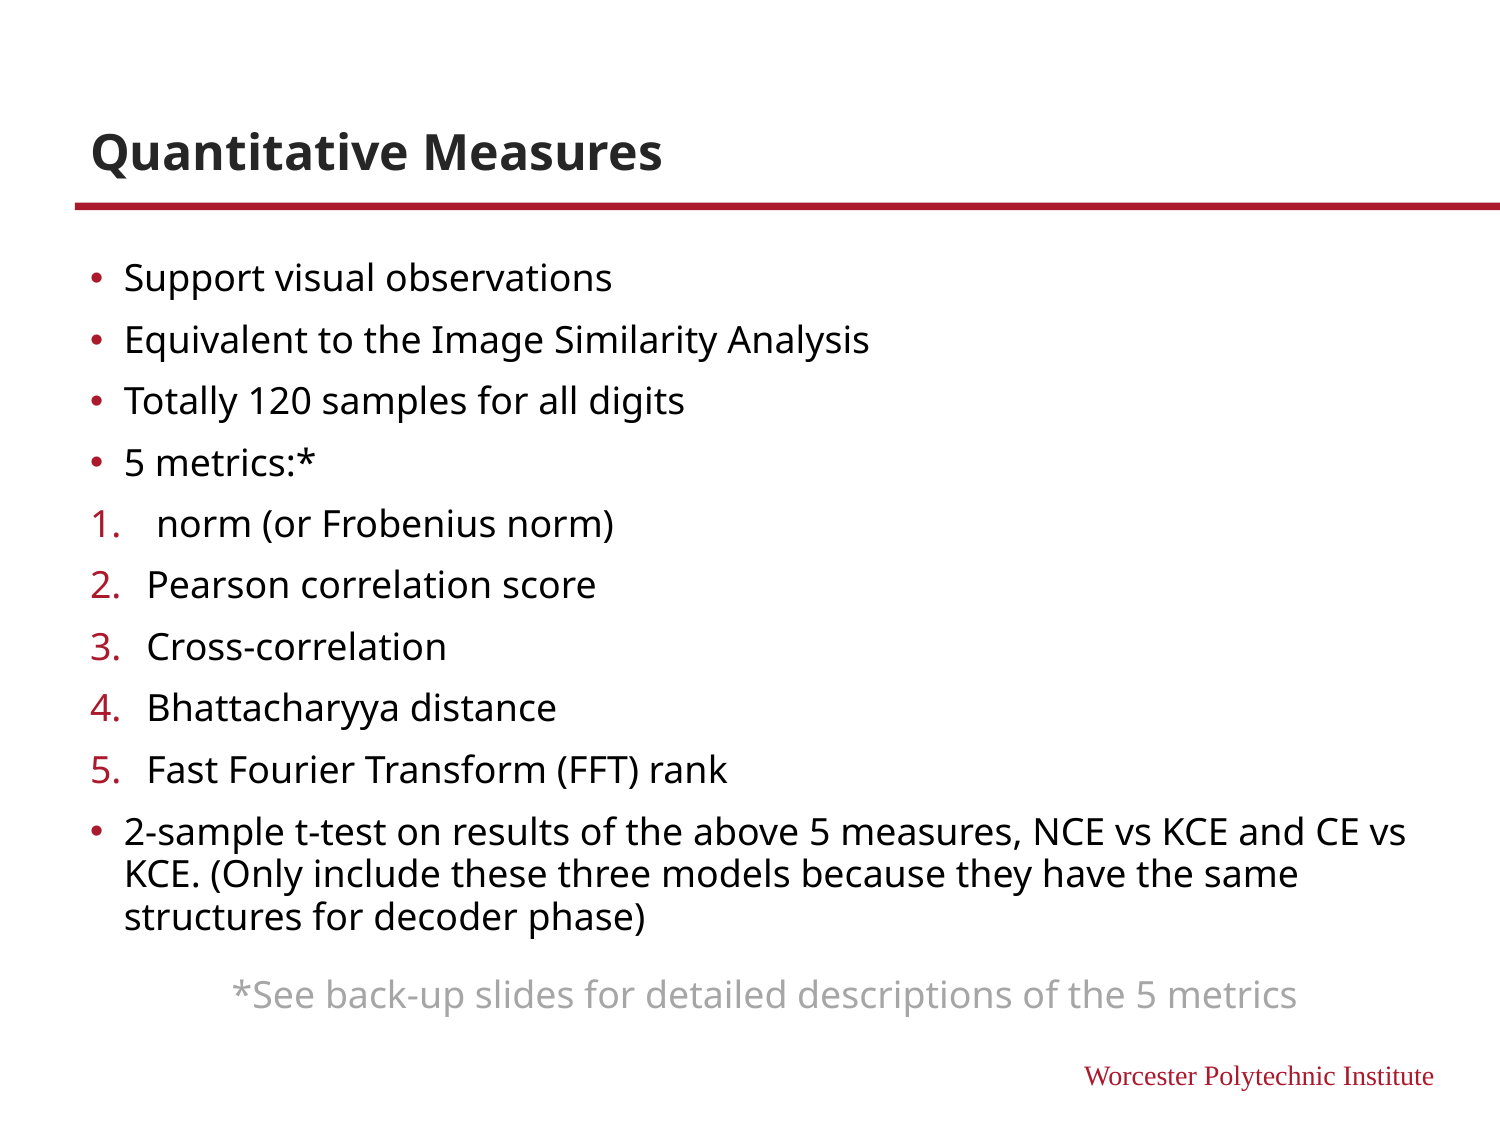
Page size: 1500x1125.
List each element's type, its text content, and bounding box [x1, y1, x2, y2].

title Quantitative Measures [75, 56, 1425, 188]
text_box *See back-up slides for detailed descriptions of the 5 metrics [105, 964, 1425, 1024]
